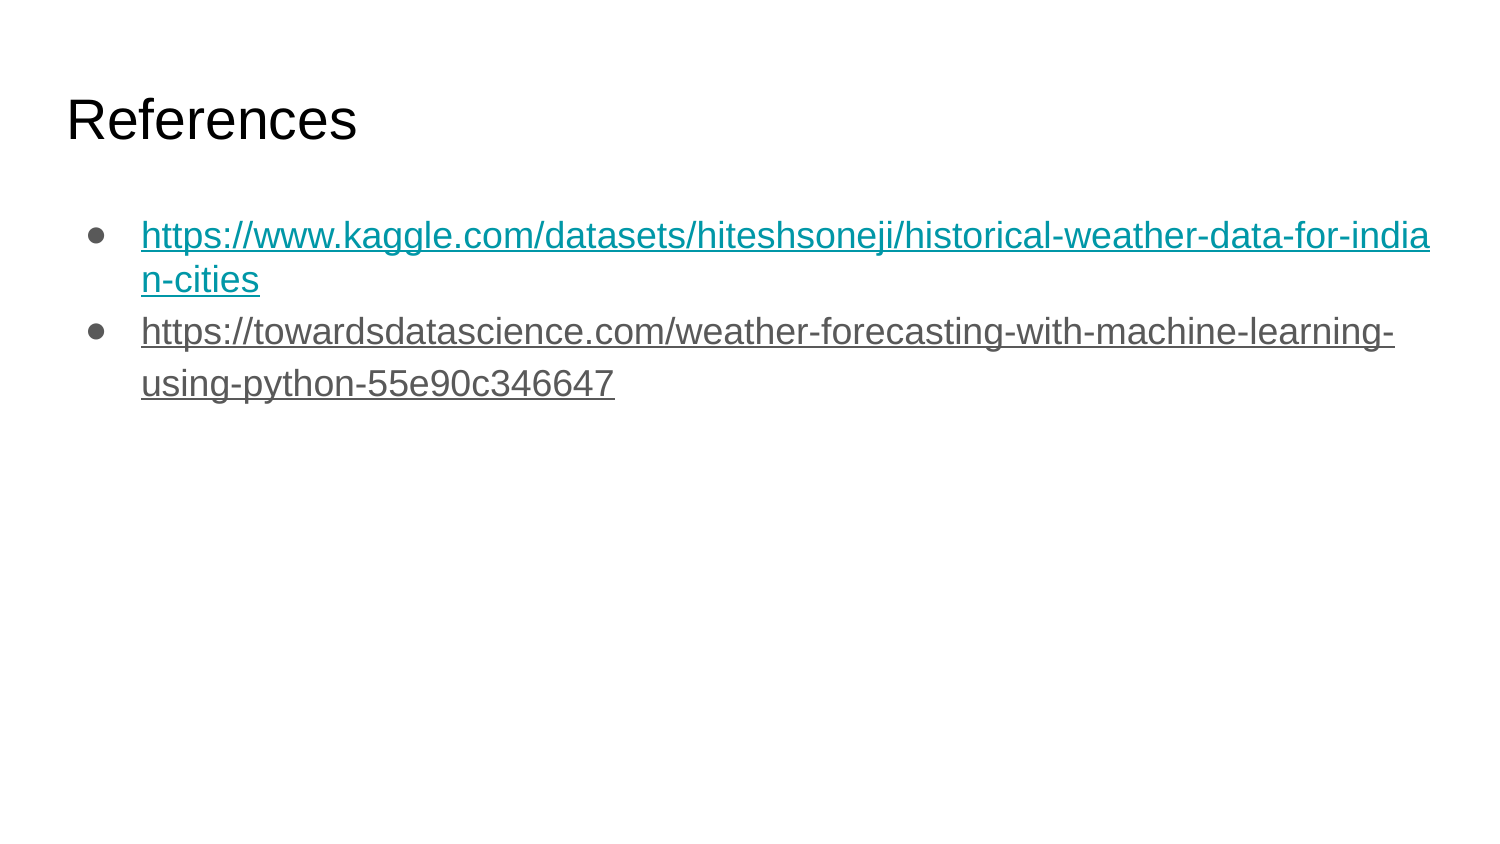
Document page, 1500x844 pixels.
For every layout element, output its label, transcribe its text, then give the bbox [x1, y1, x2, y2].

title References [51, 72, 1449, 167]
list https://www.kaggle.com/datasets/hiteshsoneji/historical-weather-data-for-indian-cities https://towardsdatascience.com/weather-forecasting-with-machine-learning-using-python-55e90c346647 [51, 189, 1449, 750]
